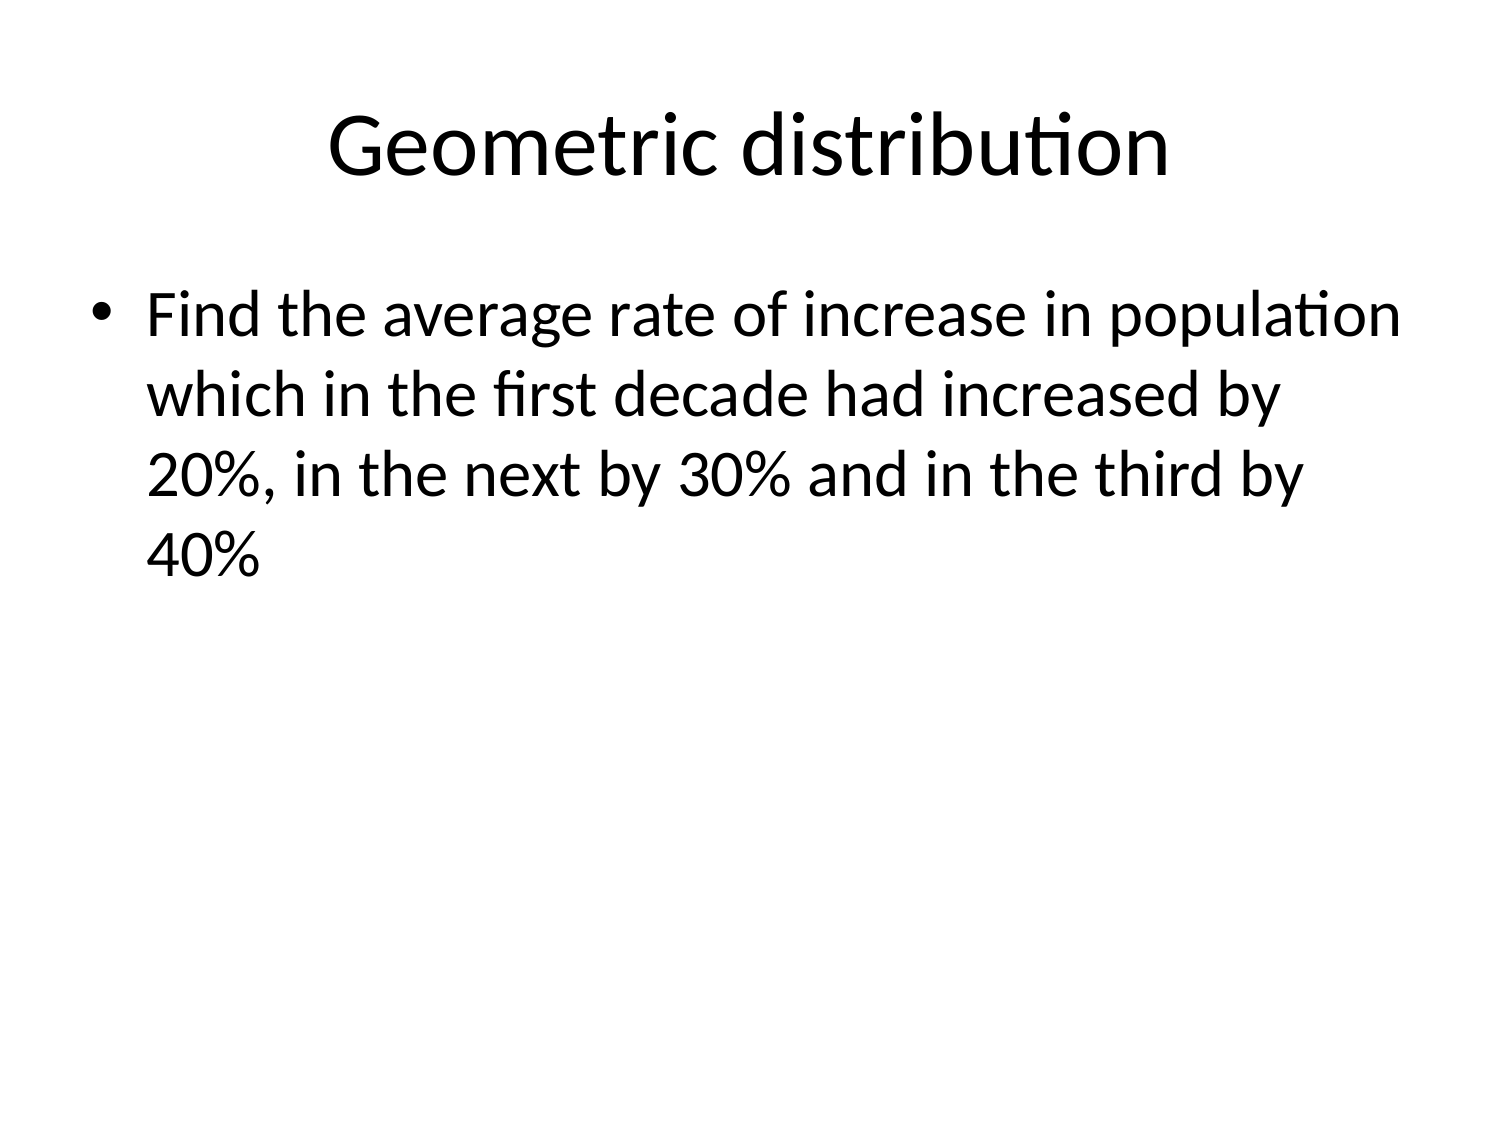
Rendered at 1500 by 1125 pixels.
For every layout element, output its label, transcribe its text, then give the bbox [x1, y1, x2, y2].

list Find the average rate of increase in population which in the first decade had increased by 20%, in the next by 30% and in the third by 40% [75, 262, 1425, 1005]
title Geometric distribution [75, 45, 1425, 233]
